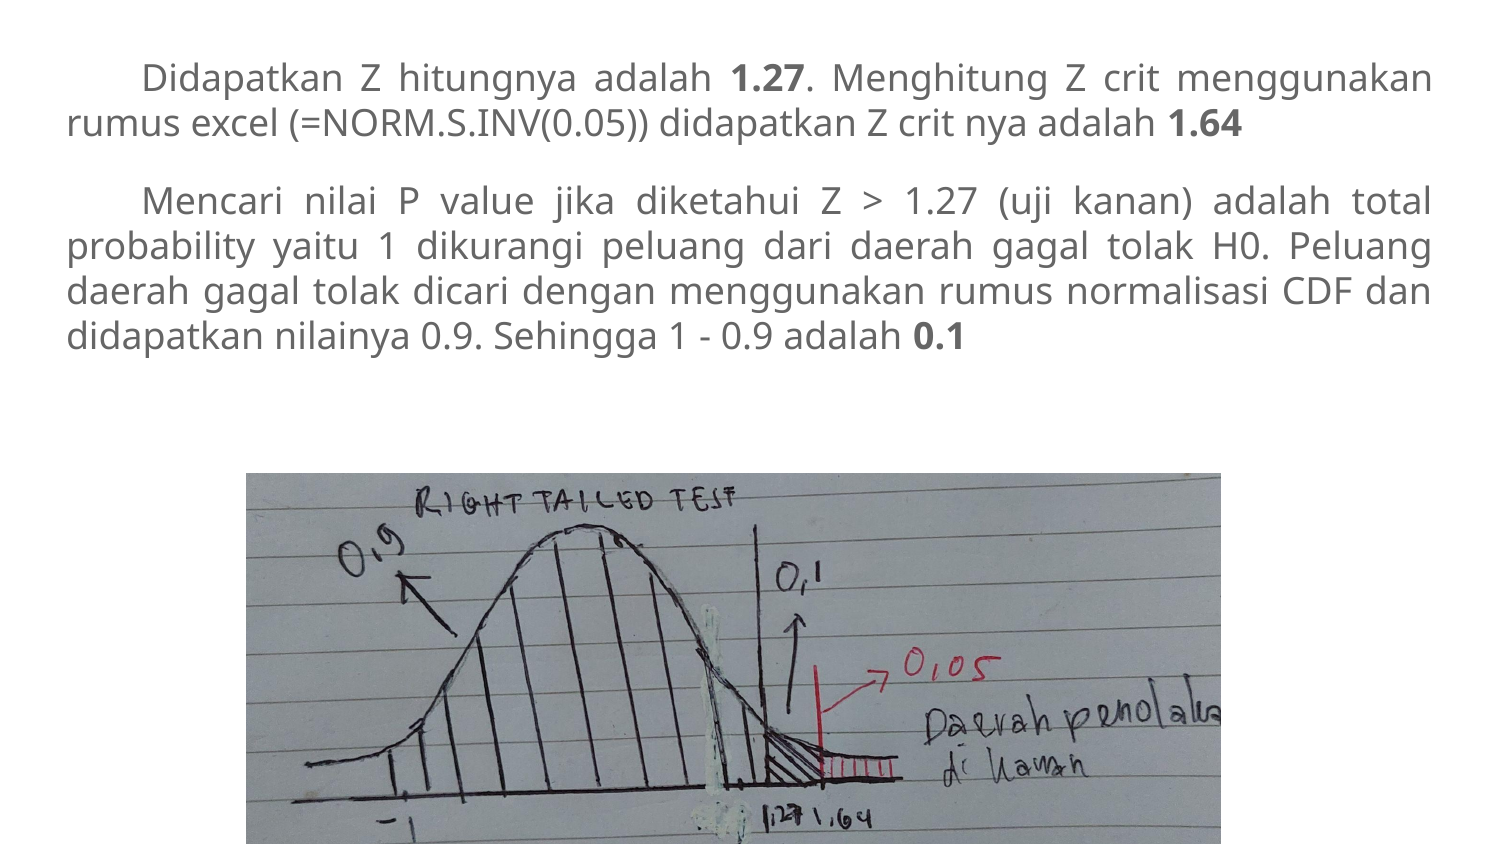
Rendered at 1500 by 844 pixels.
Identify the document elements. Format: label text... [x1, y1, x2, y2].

picture [245, 473, 1221, 844]
list Didapatkan Z hitungnya adalah 1.27. Menghitung Z crit menggunakan rumus excel (=NORM.S.INV(0.05)) didapatkan Z crit nya adalah 1.64 Mencari nilai P value jika diketahui Z > 1.27 (uji kanan) adalah total probability yaitu 1 dikurangi peluang dari daerah gagal tolak H0. Peluang daerah gagal tolak dicari dengan menggunakan rumus normalisasi CDF dan didapatkan nilainya 0.9. Sehingga 1 - 0.9 adalah 0.1 [51, 38, 1449, 806]
